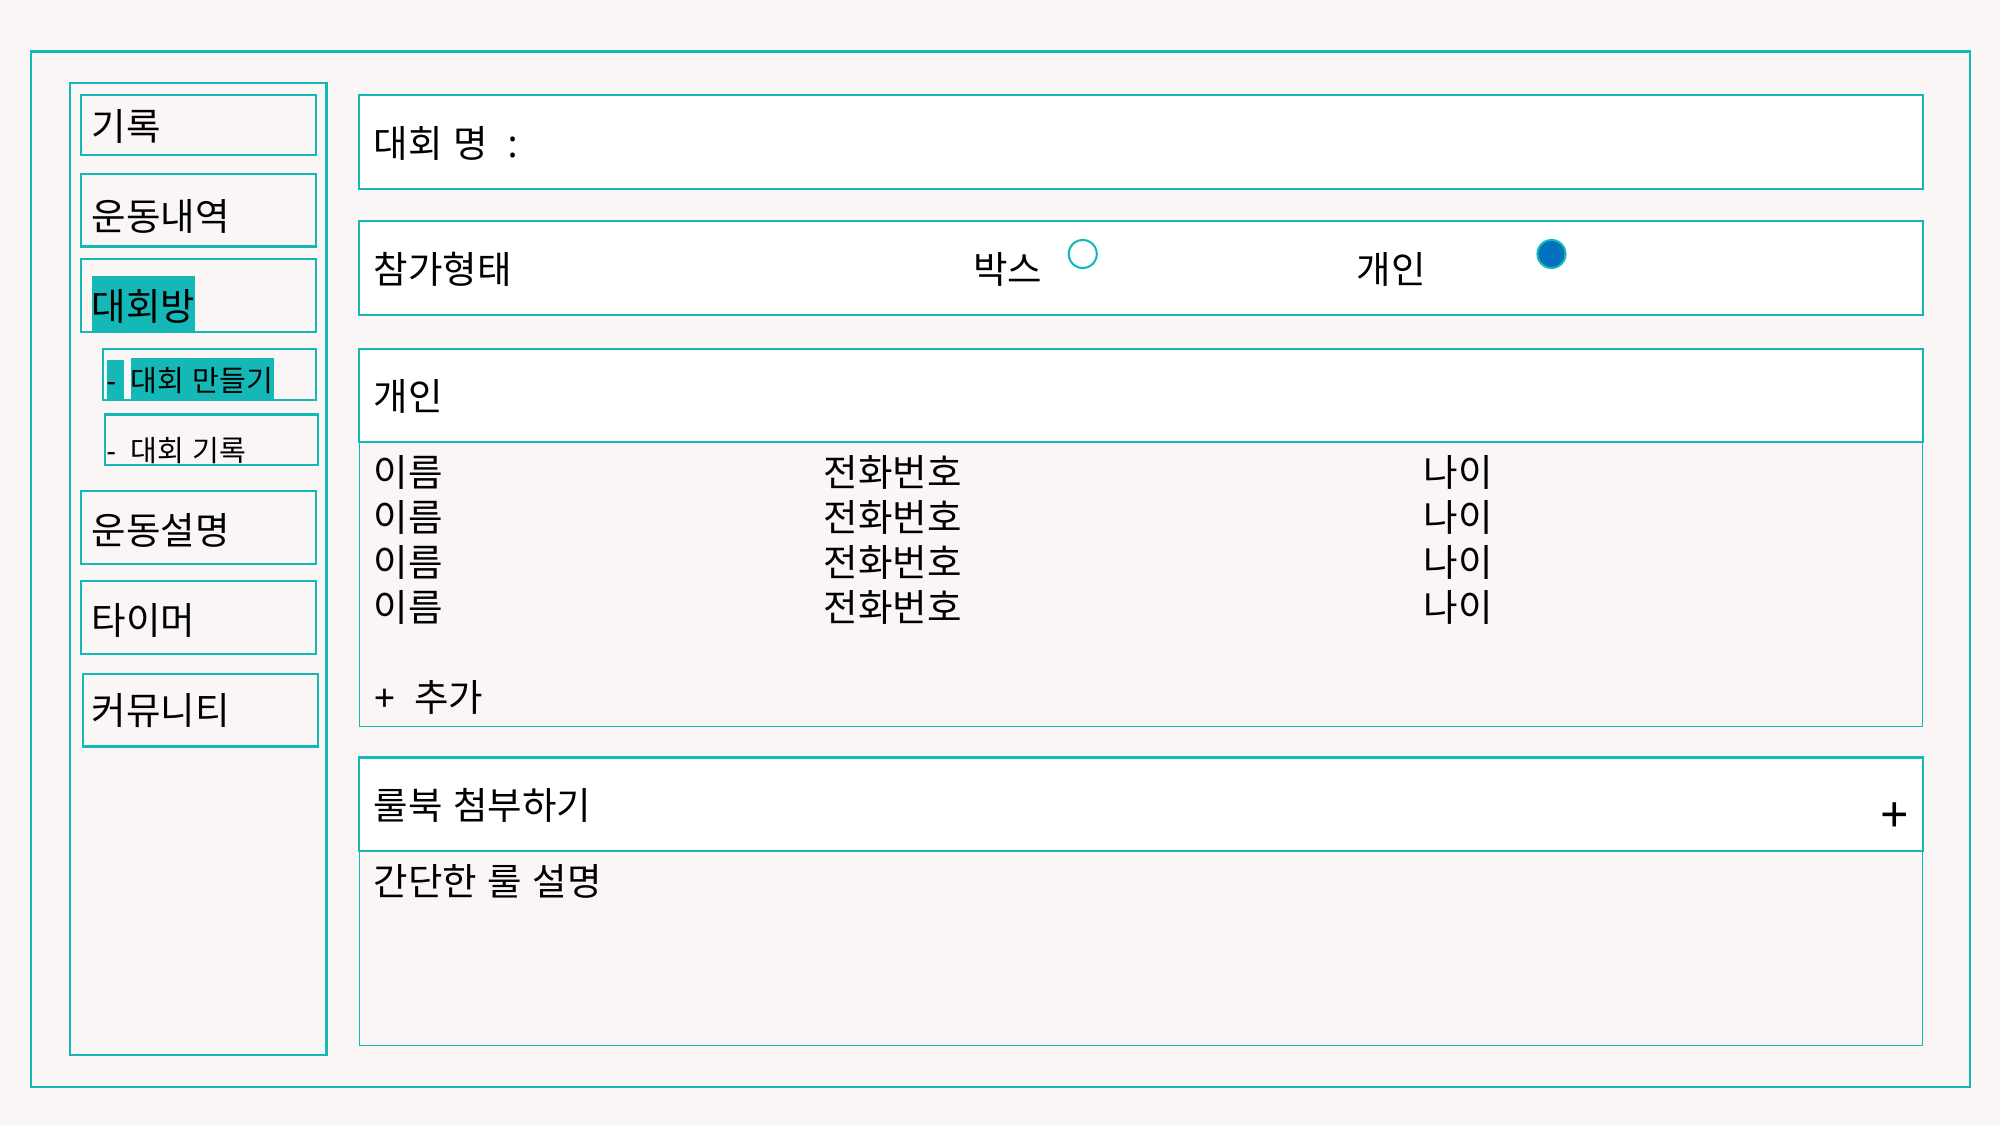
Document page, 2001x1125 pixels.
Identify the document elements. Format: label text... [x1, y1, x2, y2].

text_box [69, 82, 328, 1056]
text_box [30, 50, 1971, 1088]
text_box 기록 운동내역 대회방 - 대회 만들기 - 대회 기록 운동설명 타이머 커뮤니티 [76, 95, 332, 740]
text_box 간단한 룰 설명 [359, 850, 1923, 1046]
text_box [1536, 238, 1567, 270]
text_box [82, 740, 319, 748]
text_box + [1865, 775, 1909, 850]
text_box [1067, 238, 1098, 270]
text_box 대회 명 : [358, 94, 1924, 190]
text_box 이름 전화번호 나이 이름 전화번호 나이 이름 전화번호 나이 이름 전화번호 나이 + 추가 [359, 441, 1923, 727]
text_box 개인 [358, 348, 1924, 443]
text_box 참가형태 박스 개인 [358, 220, 1924, 316]
text_box 룰북 첨부하기 [358, 756, 1924, 852]
